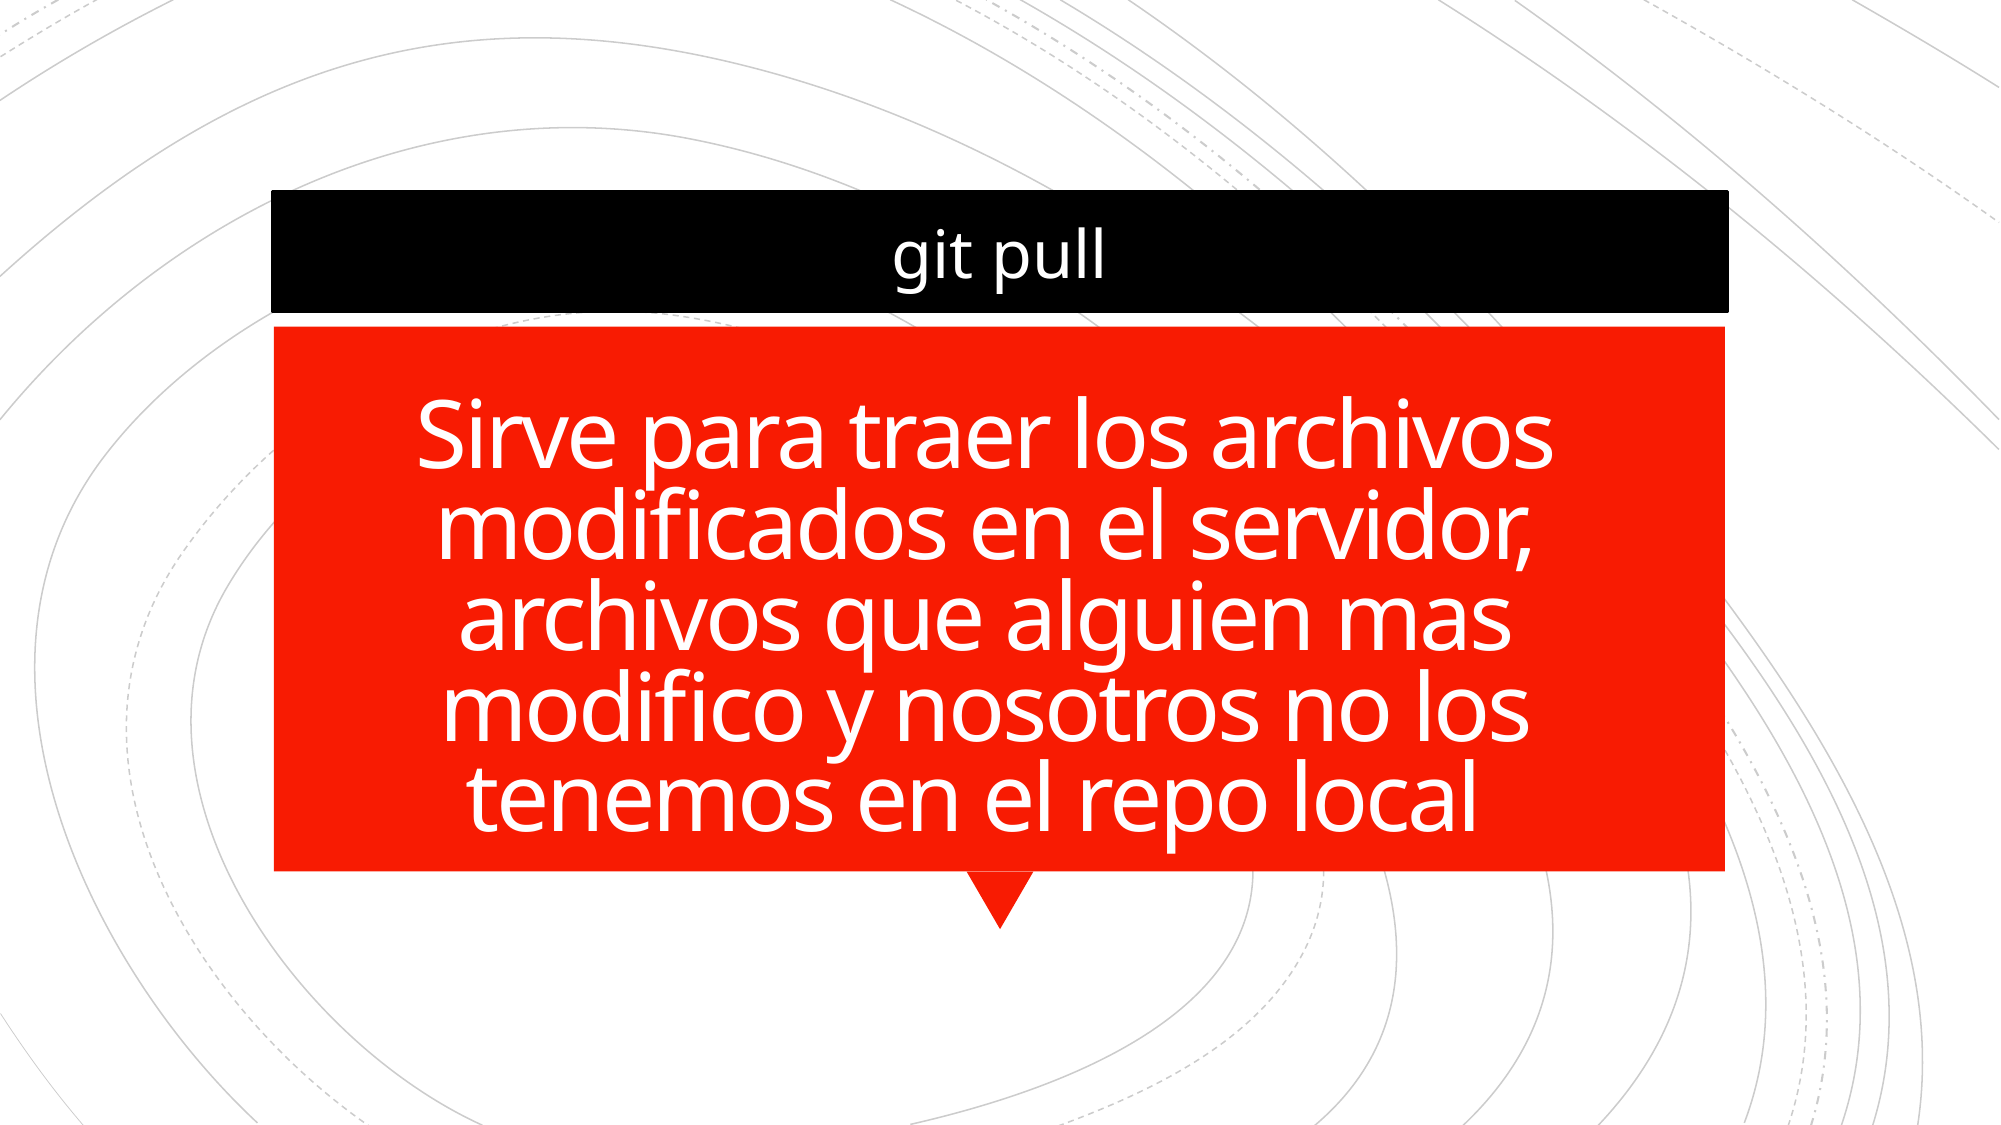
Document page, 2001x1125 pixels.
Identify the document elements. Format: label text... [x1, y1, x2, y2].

text_box git pull [271, 190, 1729, 313]
title Sirve para traer los archivos modificados en el servidor, archivos que alguien mas modifico y nosotros no los tenemos en el repo local [272, 349, 1697, 850]
